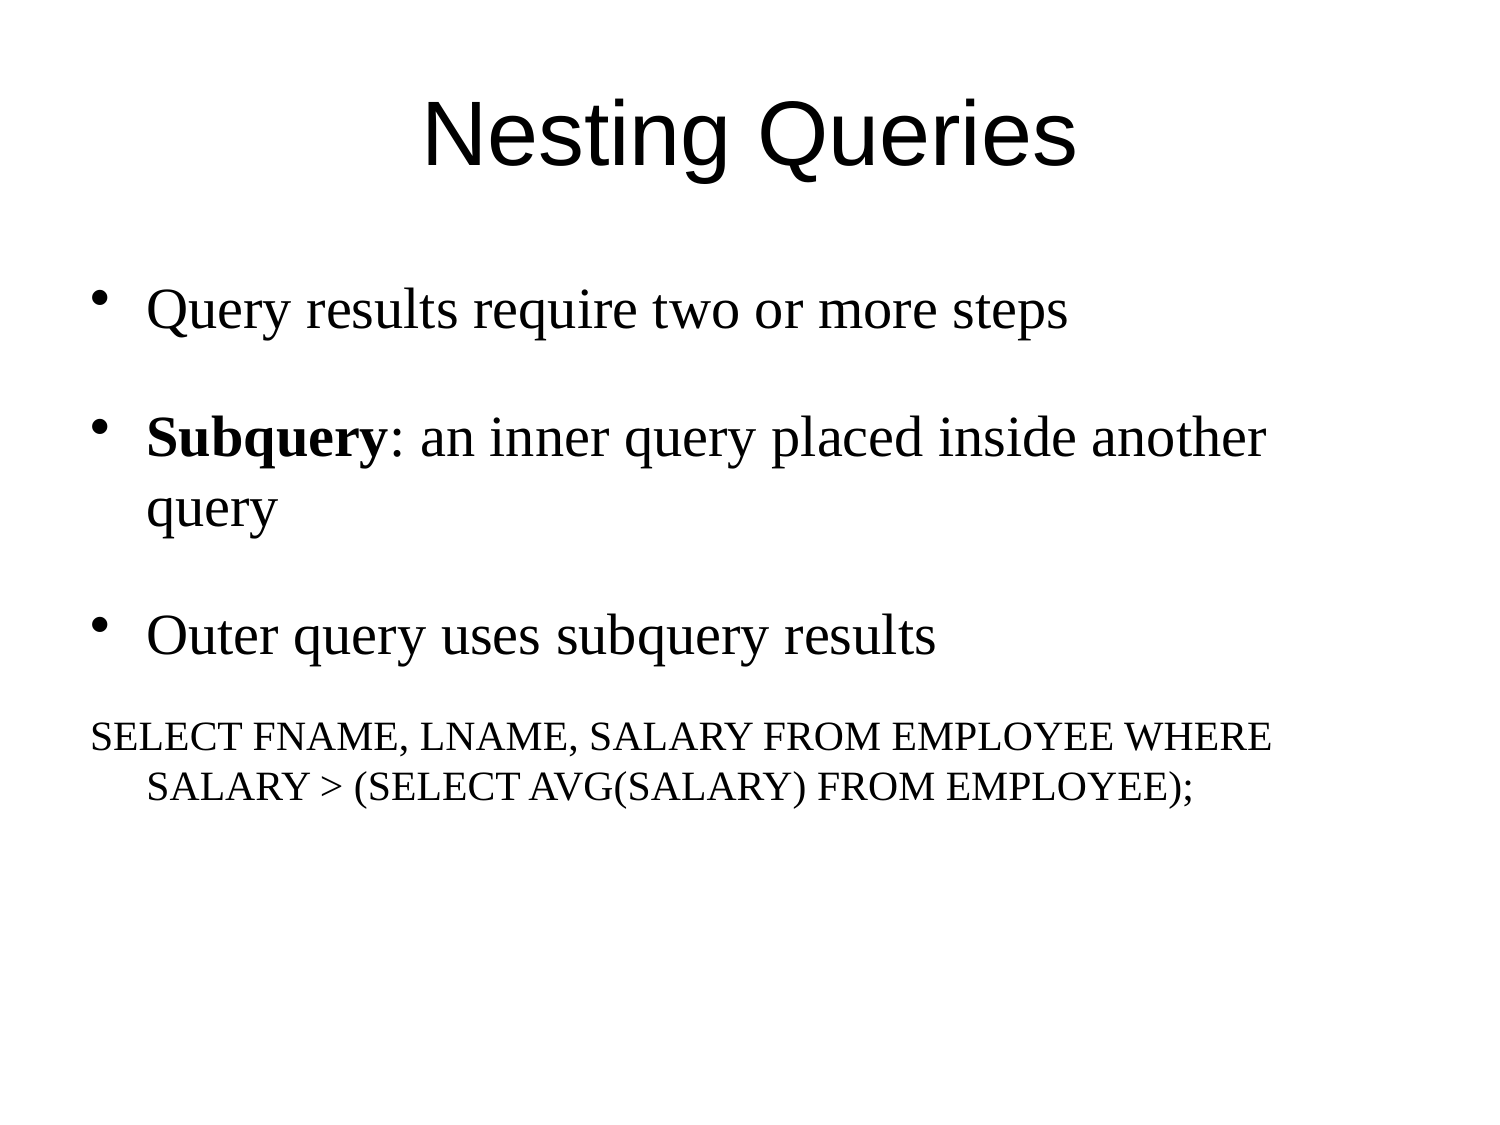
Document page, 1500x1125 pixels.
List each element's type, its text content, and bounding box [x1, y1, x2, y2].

list Query results require two or more steps Subquery: an inner query placed inside another query Outer query uses subquery results SELECT FNAME, LNAME, SALARY FROM EMPLOYEE WHERE SALARY > (SELECT AVG(SALARY) FROM EMPLOYEE); [75, 262, 1425, 1005]
title Nesting Queries [75, 45, 1425, 213]
